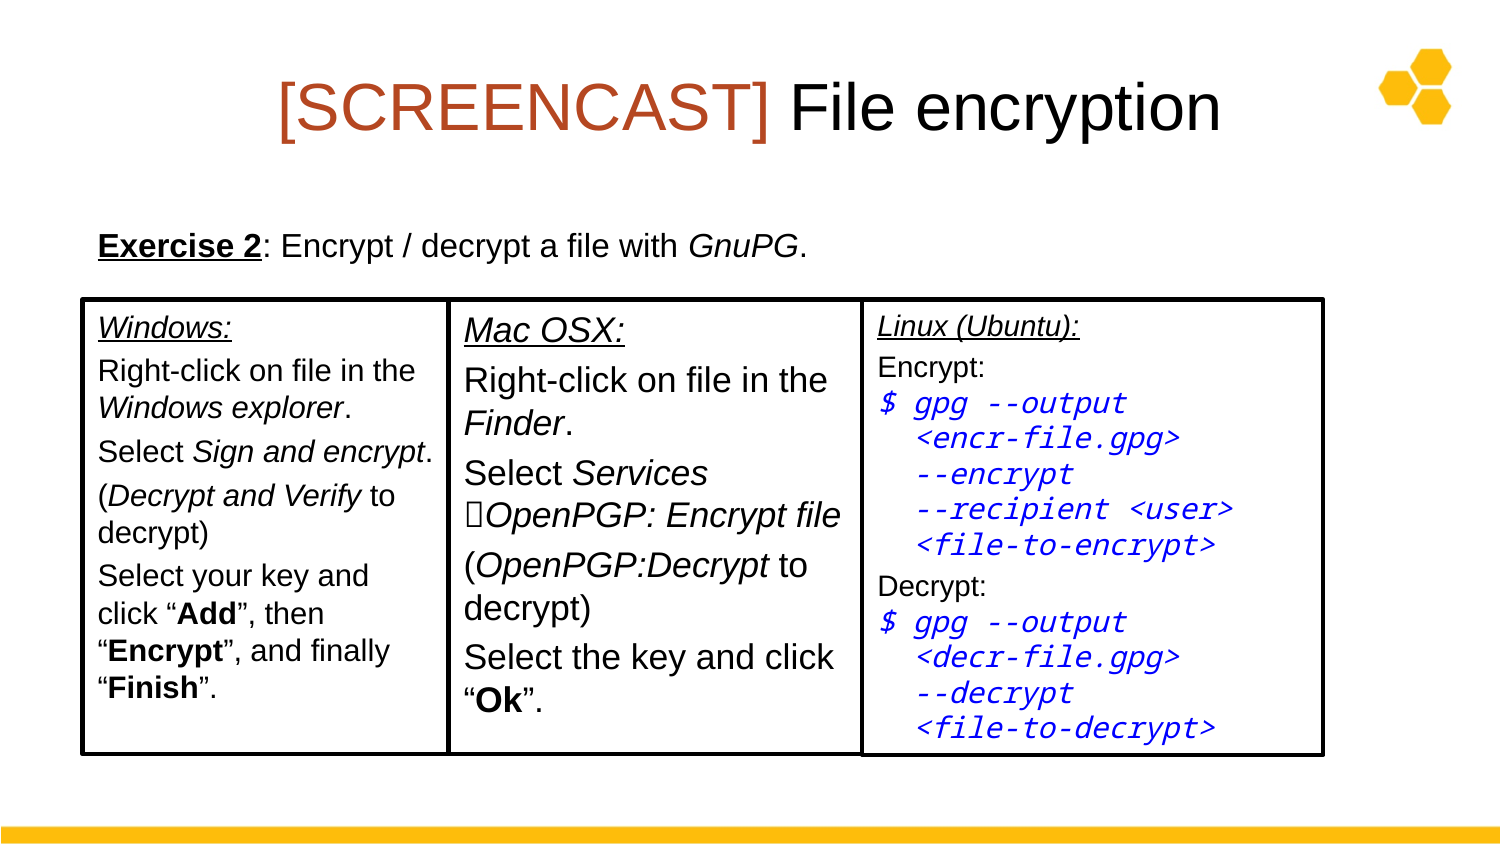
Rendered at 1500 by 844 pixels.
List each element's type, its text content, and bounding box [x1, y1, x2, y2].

list Windows: Right-click on file in the Windows explorer. Select Sign and encrypt. (Decrypt and Verify to decrypt) Select your key and click “Add”, then “Encrypt”, and finally “Finish”. [80, 297, 446, 756]
title [SCREENCAST] File encryption [75, 33, 1425, 175]
picture [0, 0, 1500, 844]
list Linux (Ubuntu): Encrypt: $ gpg --output <encr-file.gpg> --encrypt --recipient <user> <file-to-encrypt> Decrypt: $ gpg --output <decr-file.gpg> --decrypt <file-to-decrypt> [860, 297, 1325, 757]
list Mac OSX: Right-click on file in the Finder. Select Services OpenPGP: Encrypt file (OpenPGP:Decrypt to decrypt) Select the key and click “Ok”. [446, 297, 860, 756]
list Exercise 2: Encrypt / decrypt a file with GnuPG. [82, 216, 1322, 272]
